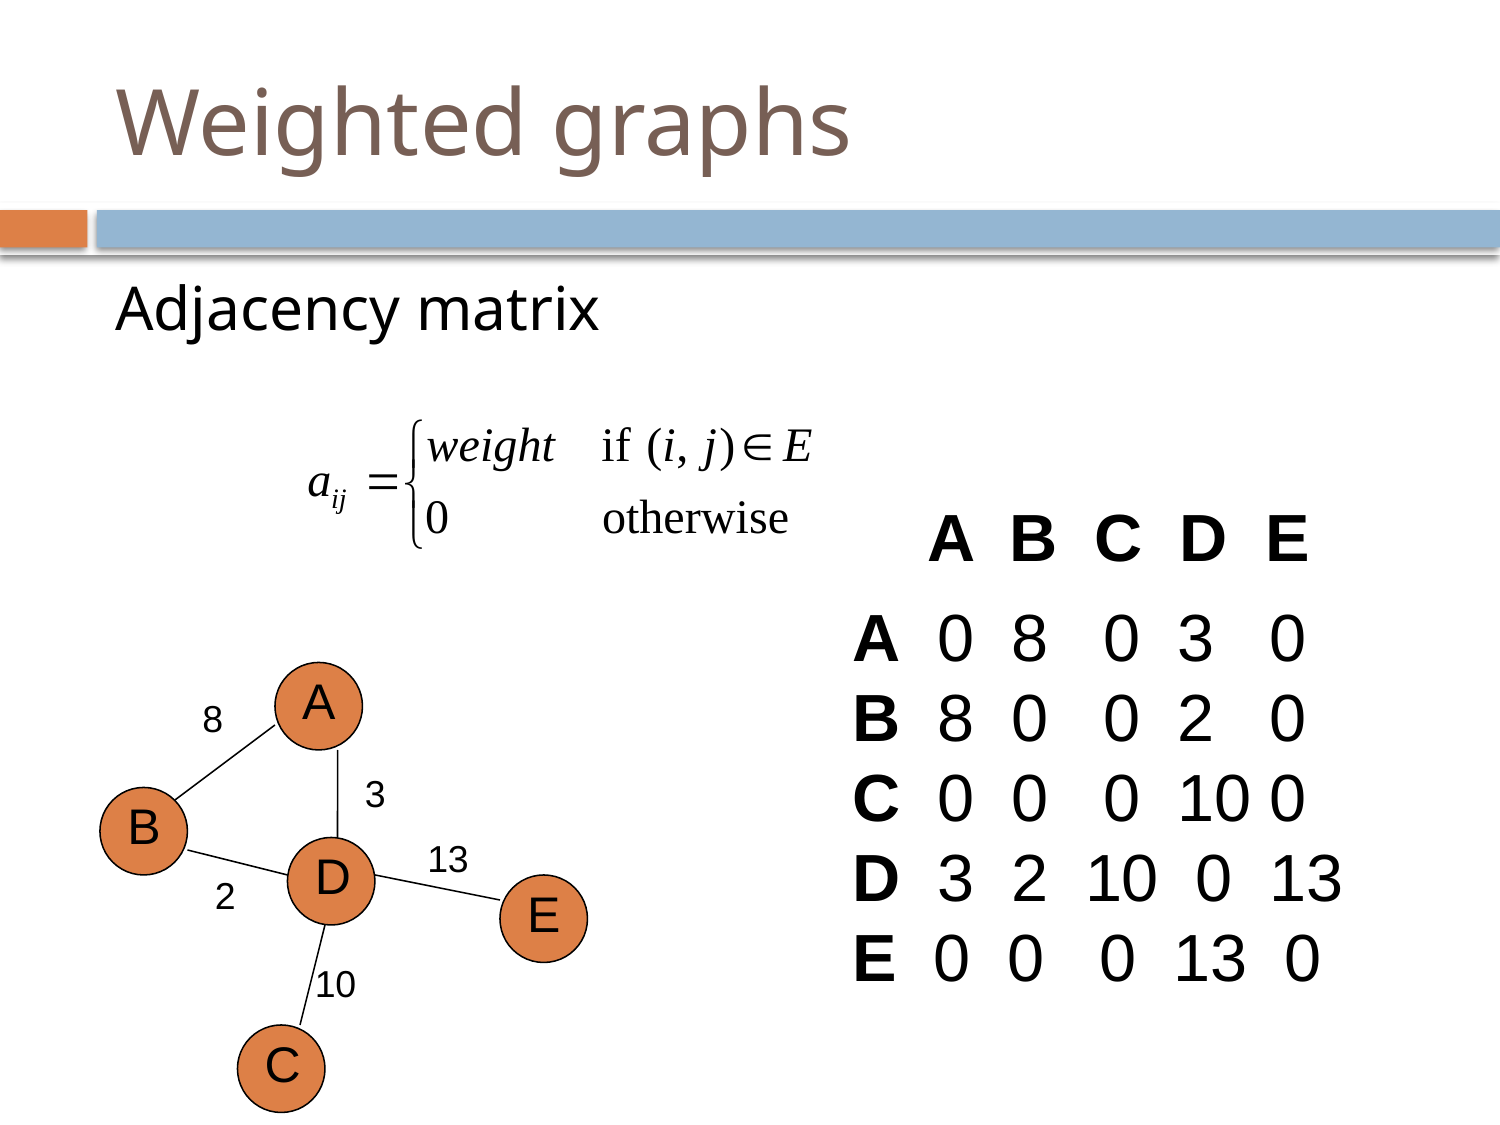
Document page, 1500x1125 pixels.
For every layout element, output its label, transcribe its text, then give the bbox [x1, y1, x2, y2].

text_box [99, 787, 188, 876]
text_box 3 [349, 762, 438, 823]
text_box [499, 874, 588, 963]
text_box 10 [299, 952, 388, 1012]
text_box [237, 1024, 326, 1113]
text_box A 0 8 0 3 0 B 8 0 0 2 0 C 0 0 0 10 0 D 3 2 10 0 13 E 0 0 0 13 0 [837, 587, 1450, 1002]
list Adjacency matrix [100, 262, 1438, 1005]
title Weighted graphs [100, 37, 1438, 200]
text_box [287, 837, 376, 926]
text_box 8 [187, 687, 268, 748]
text_box 2 [199, 864, 281, 925]
text_box A B C D E [912, 487, 1400, 583]
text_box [299, 412, 825, 558]
text_box 13 [412, 827, 500, 888]
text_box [274, 662, 363, 751]
